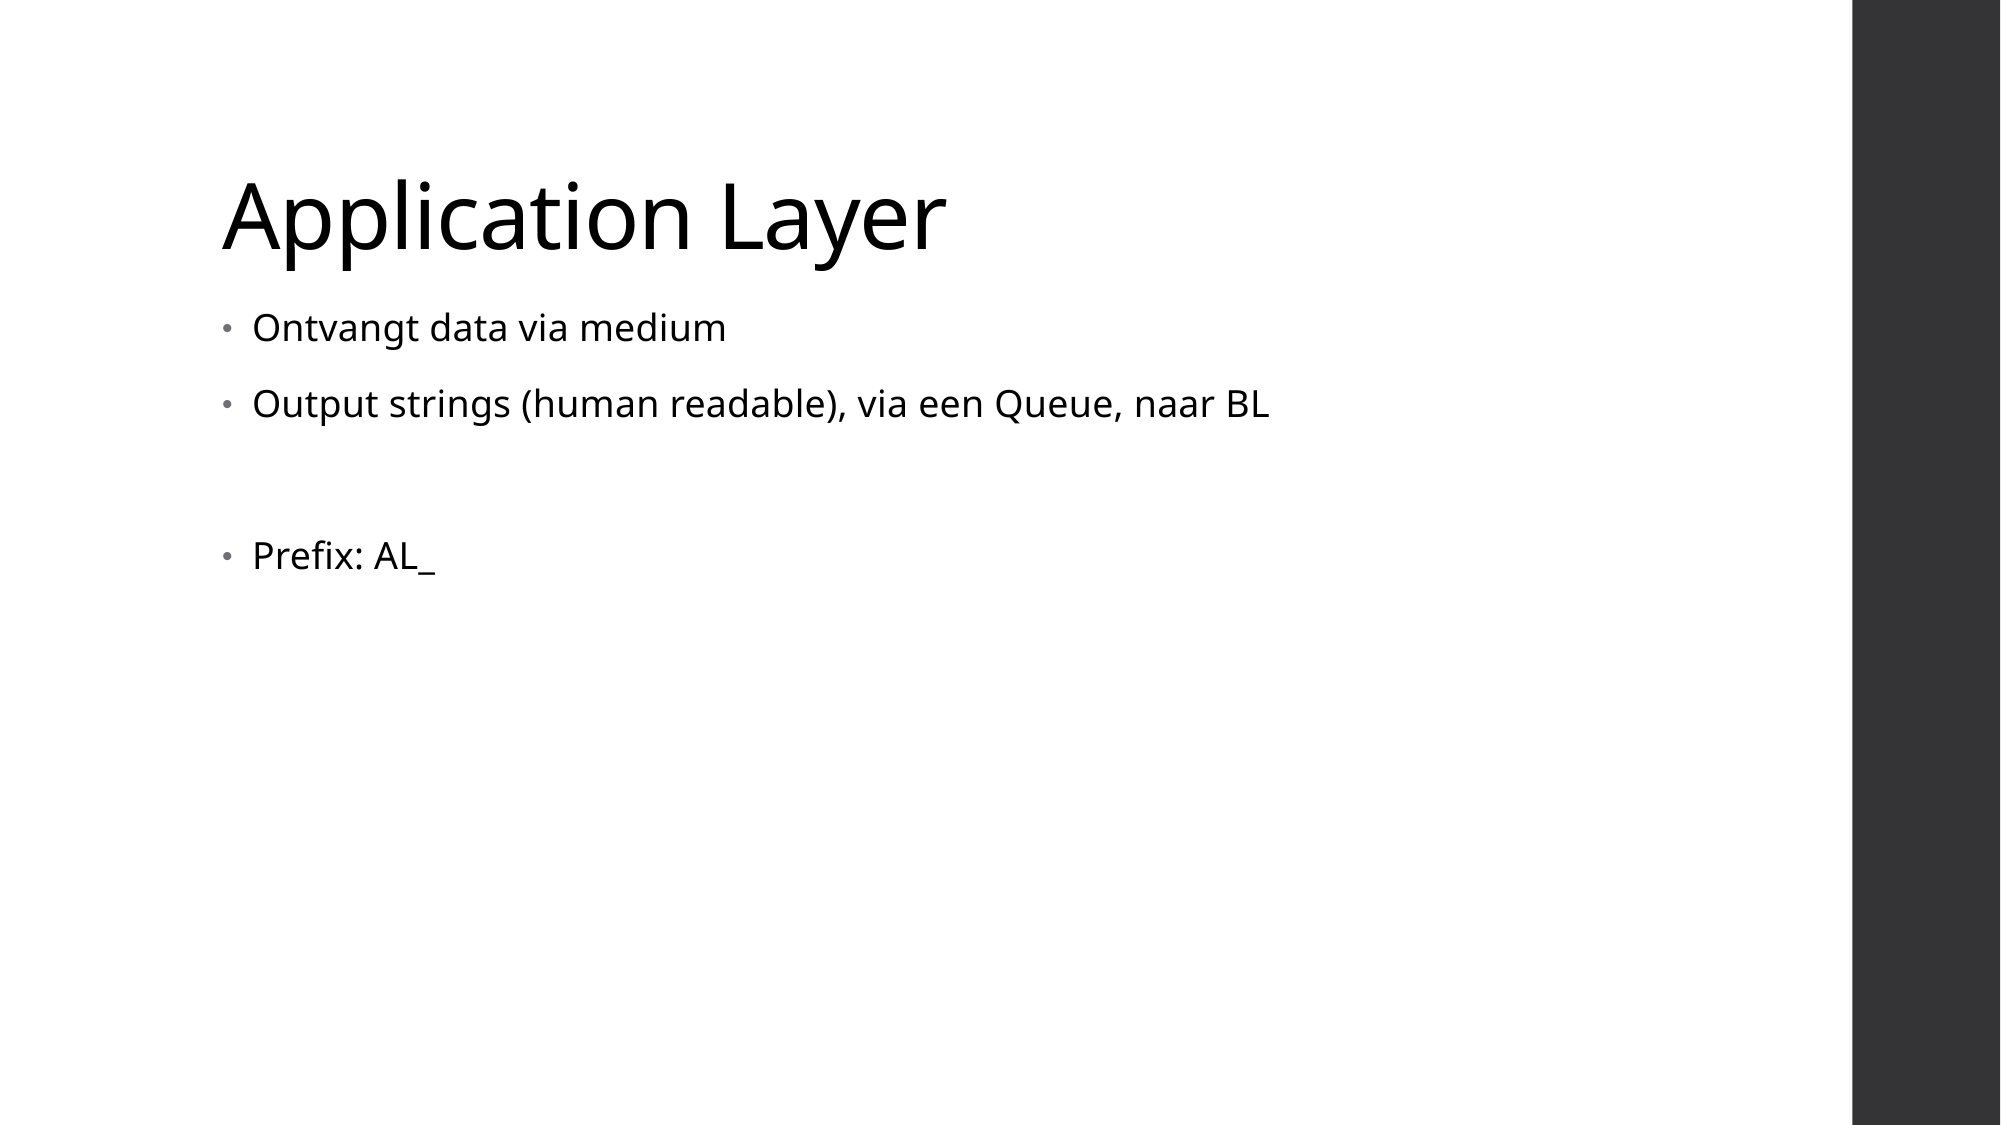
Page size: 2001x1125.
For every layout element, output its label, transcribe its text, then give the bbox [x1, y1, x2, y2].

title Application Layer [206, 60, 1797, 278]
list Ontvangt data via medium Output strings (human readable), via een Queue, naar BL Prefix: AL_ [206, 299, 1617, 1014]
